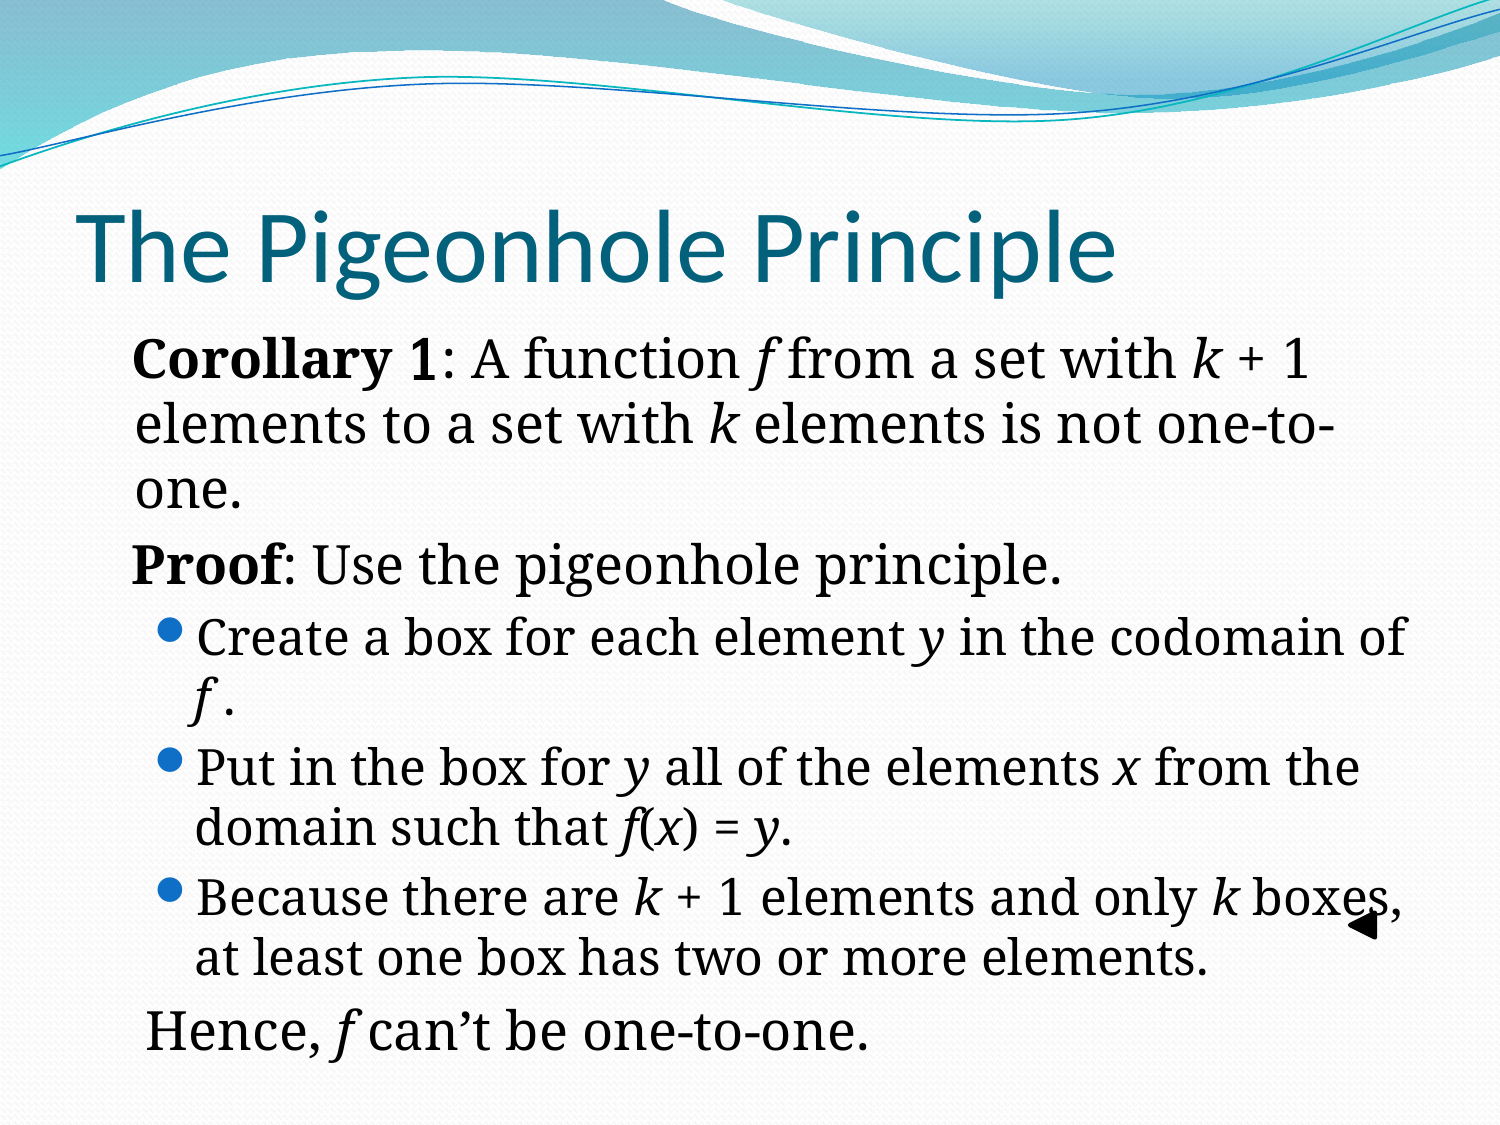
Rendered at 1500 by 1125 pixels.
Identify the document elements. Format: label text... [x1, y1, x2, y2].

list Corollary 1: A function f from a set with k + 1 elements to a set with k elements is not one-to-one. Proof: Use the pigeonhole principle. Create a box for each element y in the codomain of f . Put in the box for y all of the elements x from the domain such that f(x) = y. Because there are k + 1 elements and only k boxes, at least one box has two or more elements. Hence, f can’t be one-to-one. [75, 317, 1425, 1038]
text_box [1347, 910, 1378, 940]
title The Pigeonhole Principle [75, 115, 1425, 303]
